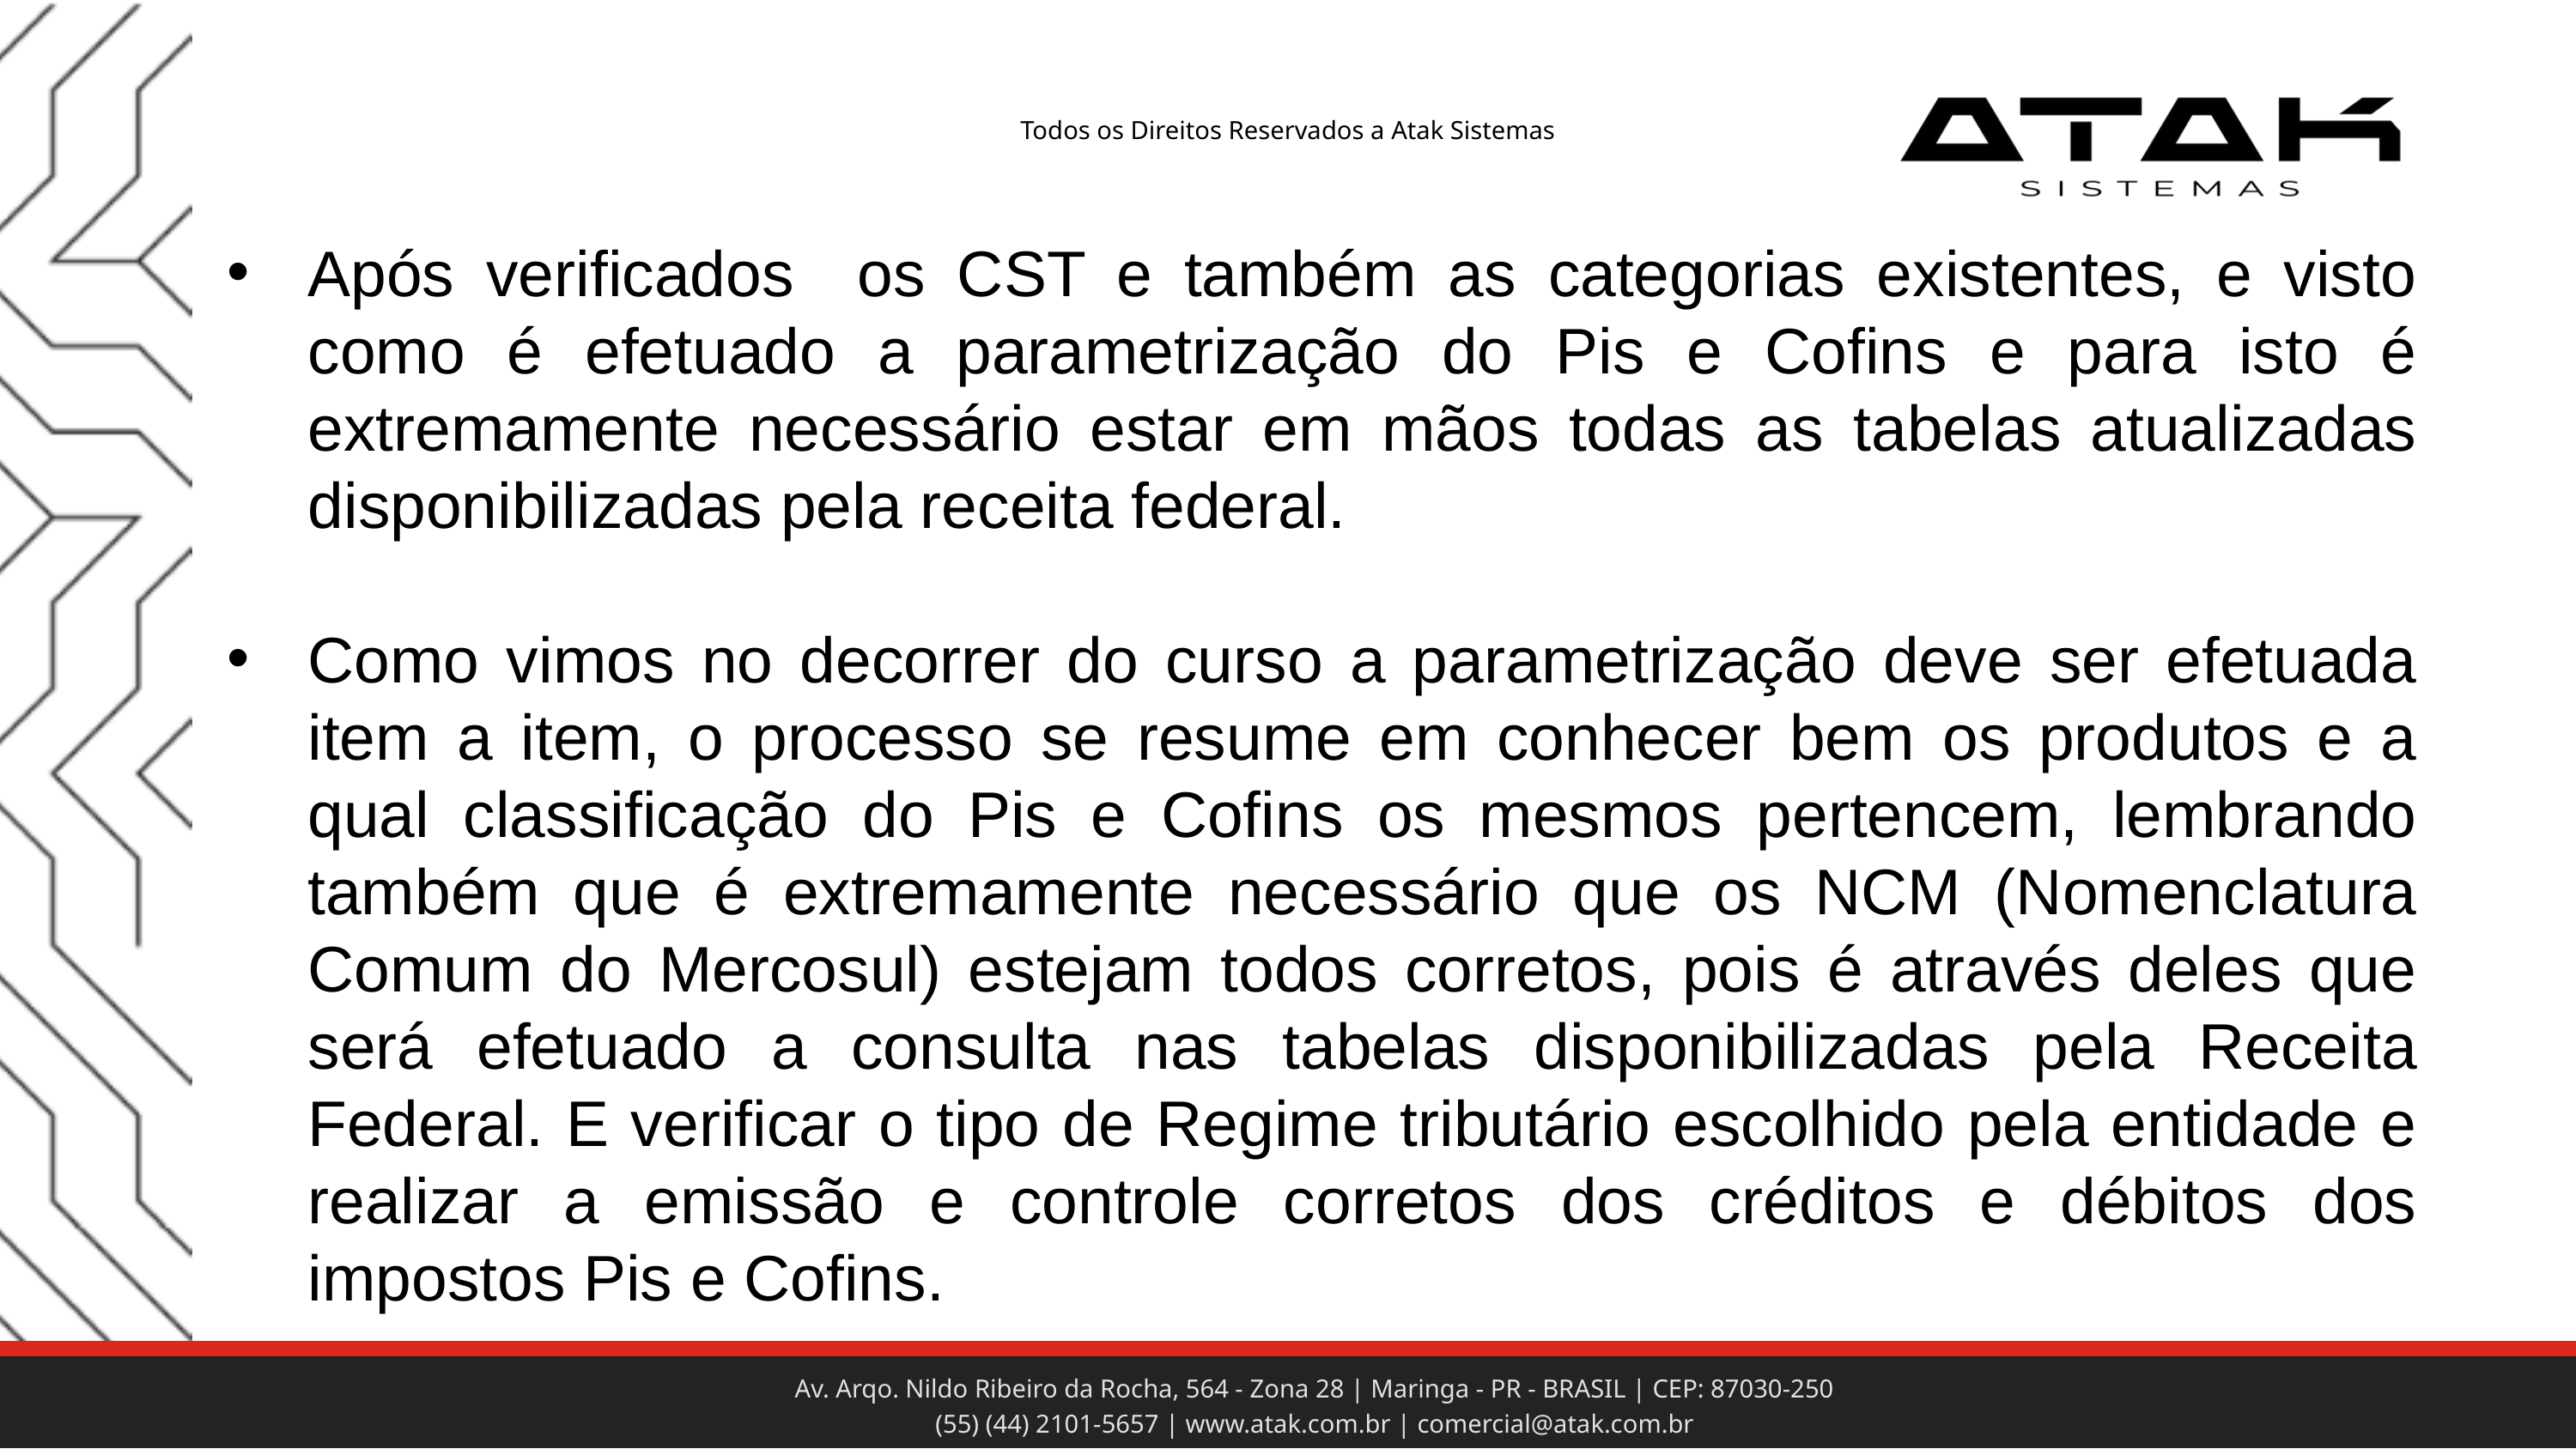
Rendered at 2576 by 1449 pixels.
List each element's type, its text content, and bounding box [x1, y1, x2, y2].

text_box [0, 1356, 2576, 1449]
picture [0, 0, 192, 1340]
picture [1882, 75, 2432, 215]
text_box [0, 1340, 2576, 1356]
text_box Todos os Direitos Reservados a Atak Sistemas [1006, 109, 1570, 142]
text_box Após verificados os CST e também as categorias existentes, e visto como é efetuado a parametrização do Pis e Cofins e para isto é extremamente necessário estar em mãos todas as tabelas atualizadas disponibilizadas pela receita federal. Como vimos no decorrer do curso a parametrização deve ser efetuada item a item, o processo se resume em conhecer bem os produtos e a qual classificação do Pis e Cofins os mesmos pertencem, lembrando também que é extremamente necessário que os NCM (Nomenclatura Comum do Mercosul) estejam todos corretos, pois é através deles que será efetuado a consulta nas tabelas disponibilizadas pela Receita Federal. E verificar o tipo de Regime tributário escolhido pela entidade e realizar a emissão e controle corretos dos créditos e débitos dos impostos Pis e Cofins. [214, 225, 2431, 1320]
